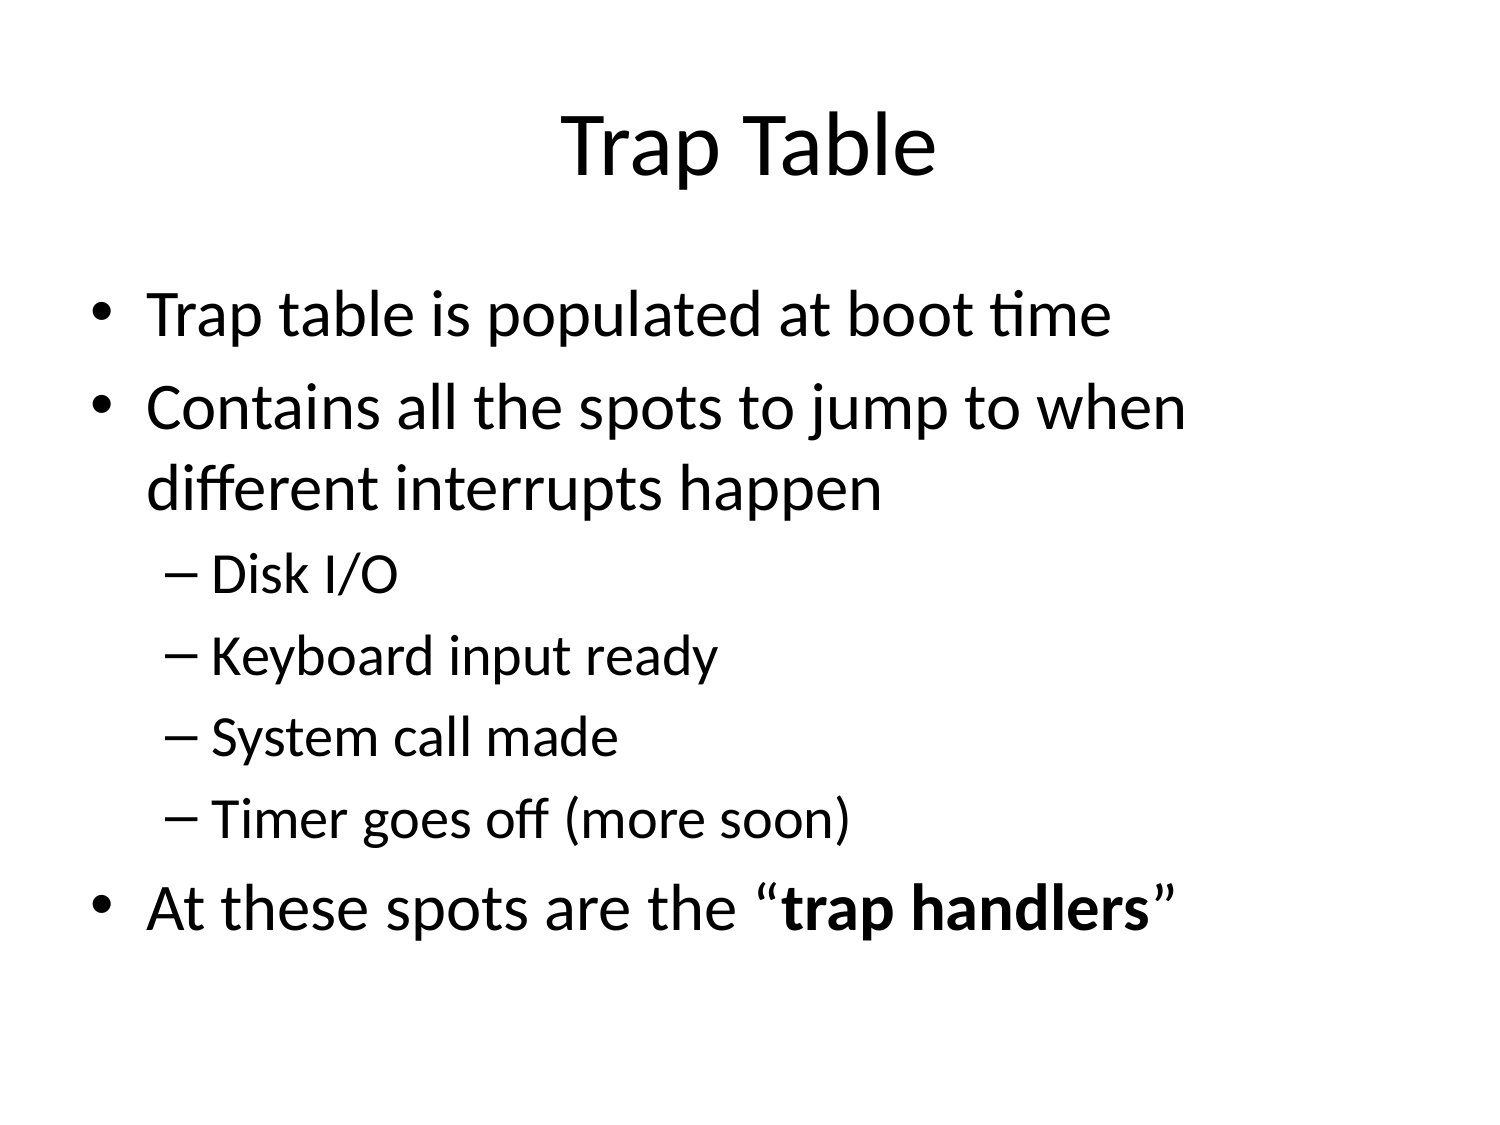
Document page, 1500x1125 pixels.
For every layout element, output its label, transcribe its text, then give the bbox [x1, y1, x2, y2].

title Trap Table [75, 45, 1425, 233]
list Trap table is populated at boot time Contains all the spots to jump to when different interrupts happen Disk I/O Keyboard input ready System call made Timer goes off (more soon) At these spots are the “trap handlers” [75, 262, 1425, 1005]
